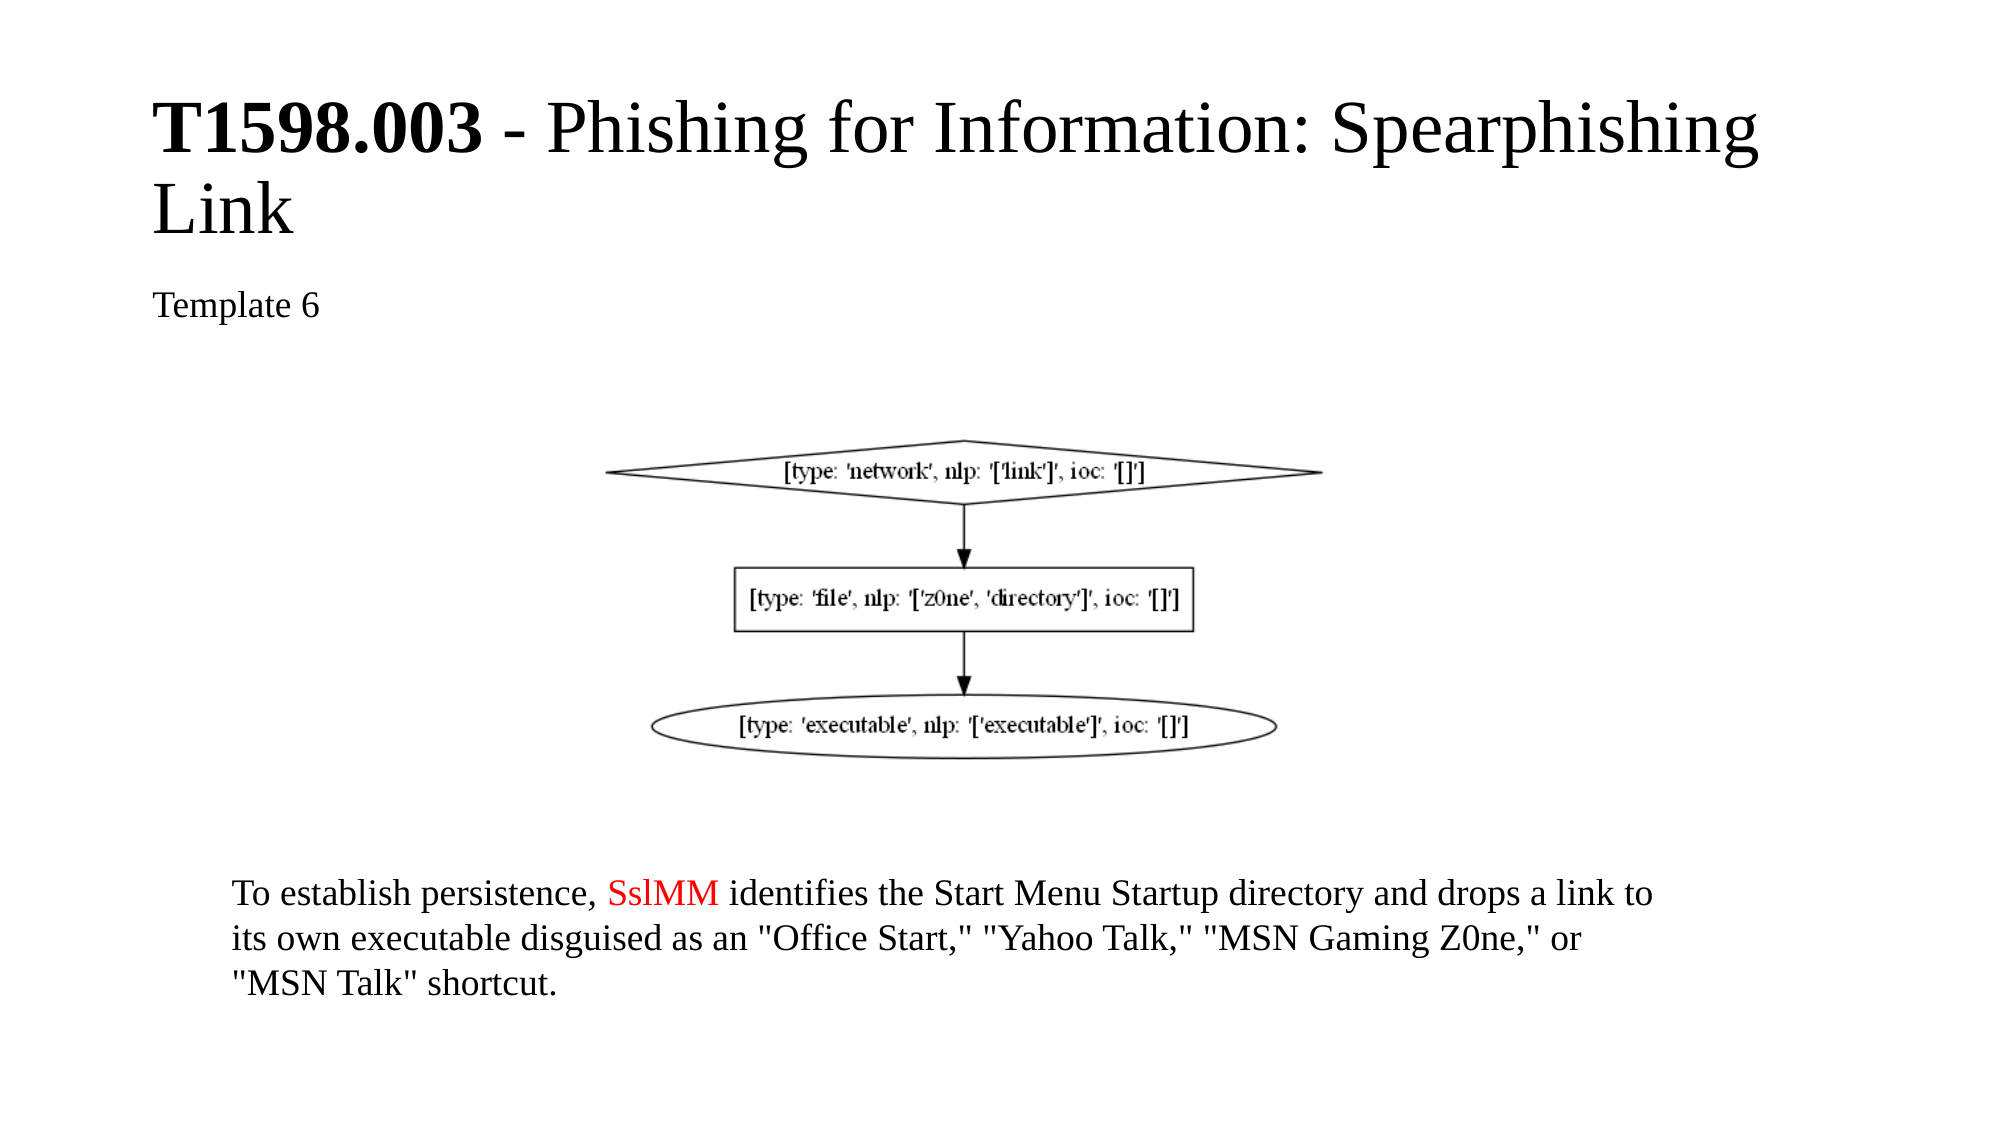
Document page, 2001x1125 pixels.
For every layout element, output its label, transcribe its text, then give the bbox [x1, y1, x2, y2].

list Template 6 [137, 277, 1863, 992]
picture [599, 434, 1329, 766]
title T1598.003 - Phishing for Information: Spearphishing Link [137, 59, 1863, 277]
text_box To establish persistence, SslMM identifies the Start Menu Startup directory and drops a link to its own executable disguised as an "Office Start," "Yahoo Talk," "MSN Gaming Z0ne," or "MSN Talk" shortcut. [216, 860, 1704, 1010]
